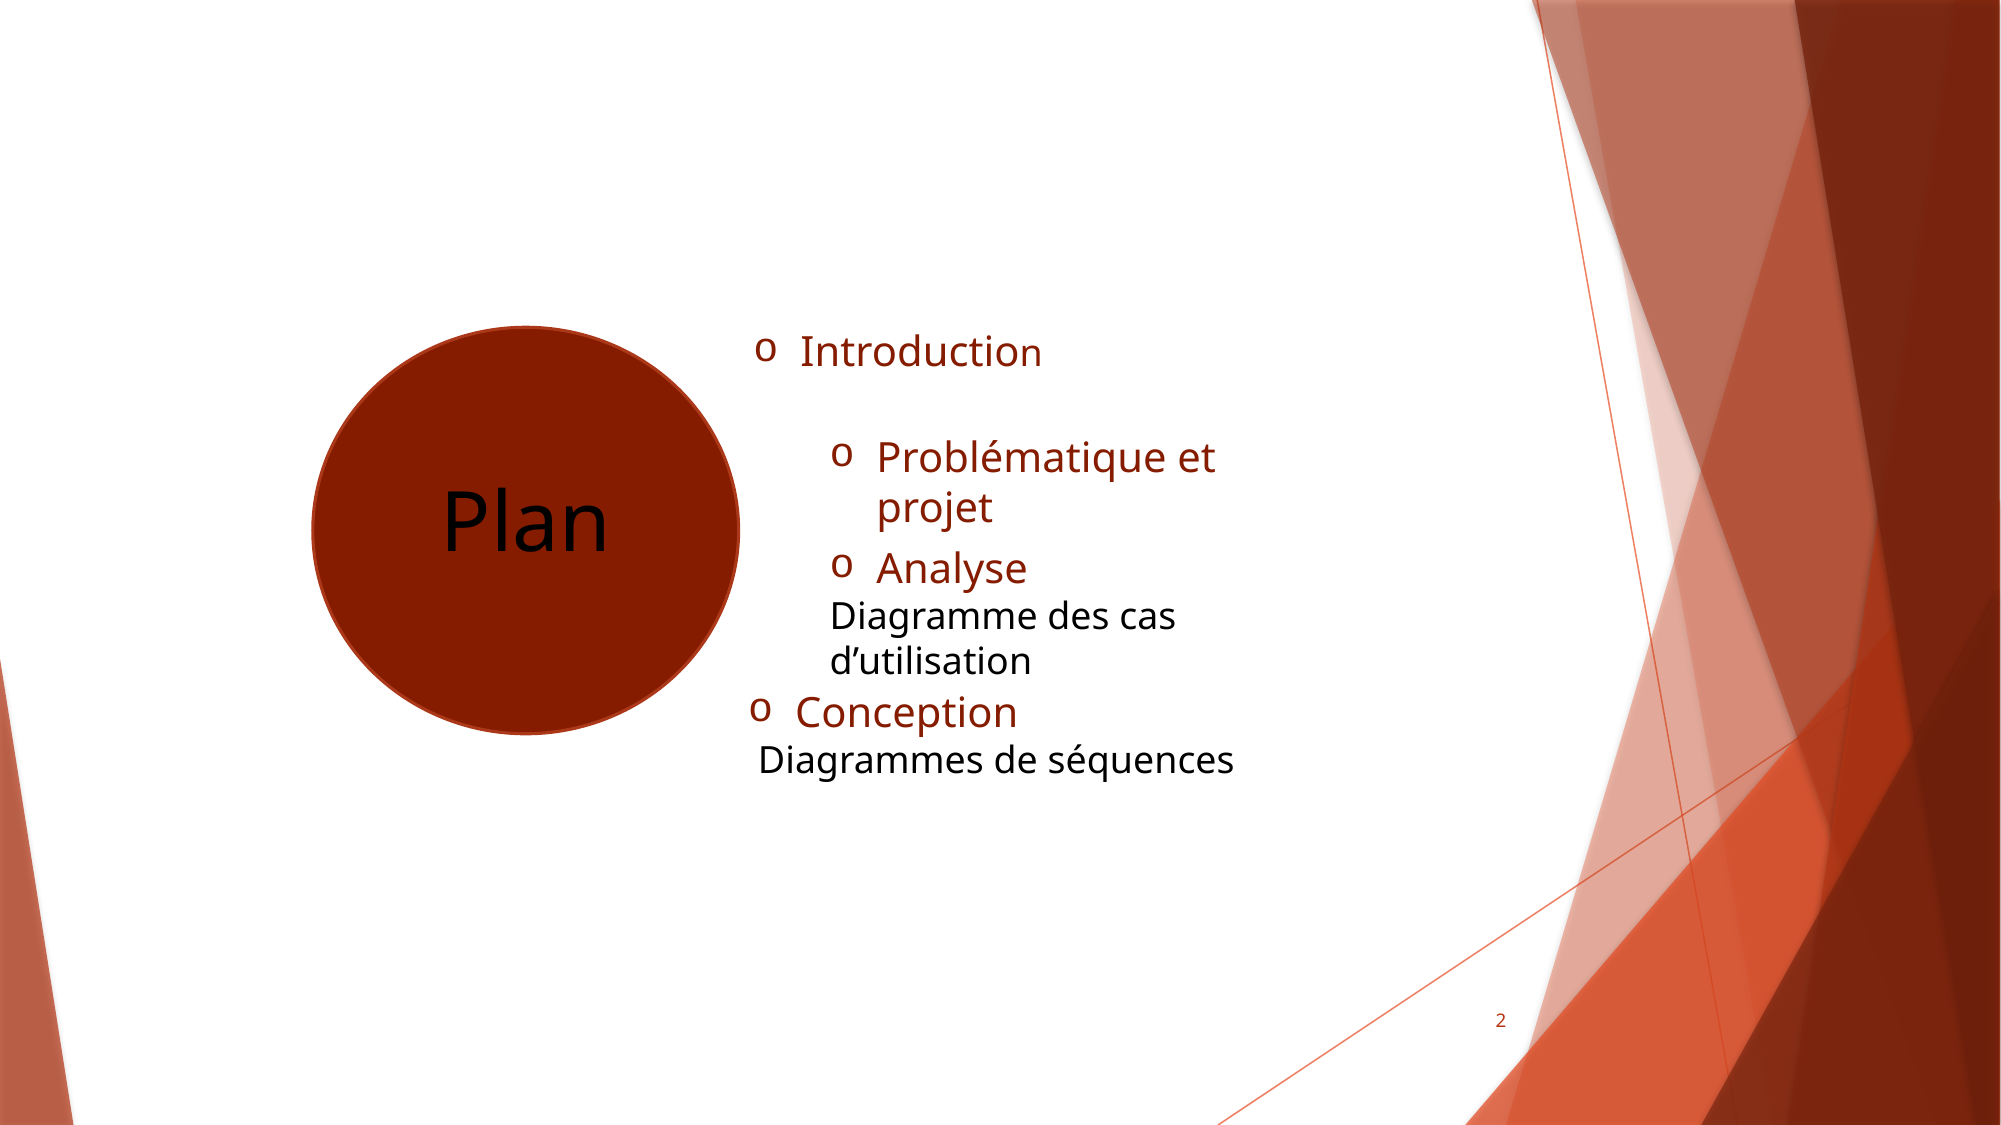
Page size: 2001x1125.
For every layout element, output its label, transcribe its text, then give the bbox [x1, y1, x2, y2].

slide_number 2 [1409, 991, 1522, 1051]
text_box Conception Diagrammes de séquences [733, 678, 1314, 788]
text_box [312, 326, 740, 735]
text_box Analyse Diagramme des cas d’utilisation [814, 534, 1398, 689]
text_box Introduction [738, 317, 1265, 383]
text_box Problématique et projet [814, 423, 1352, 534]
